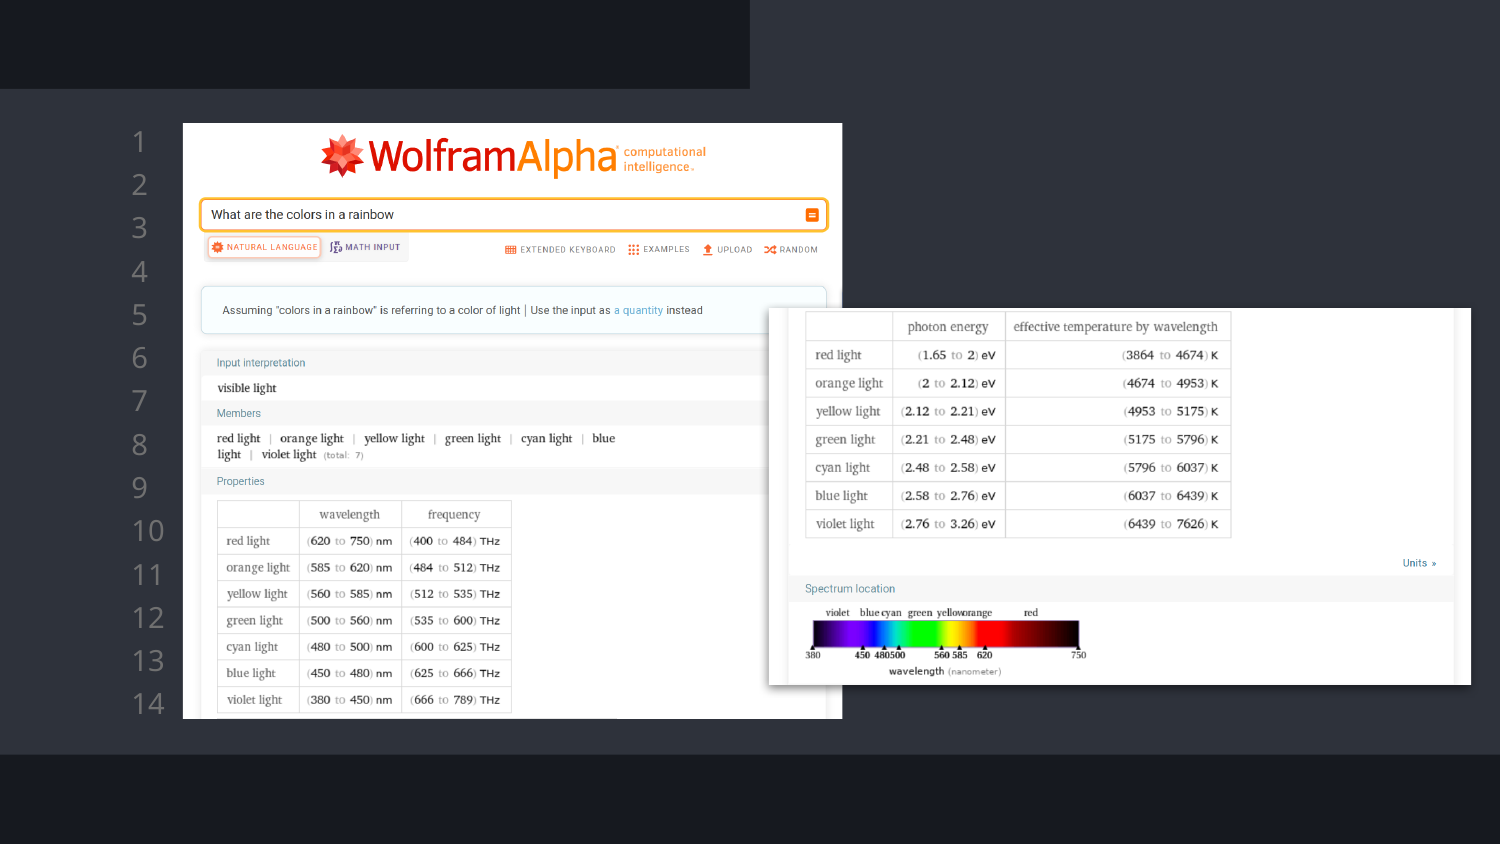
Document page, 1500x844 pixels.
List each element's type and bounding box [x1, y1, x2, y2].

picture [182, 123, 1472, 719]
